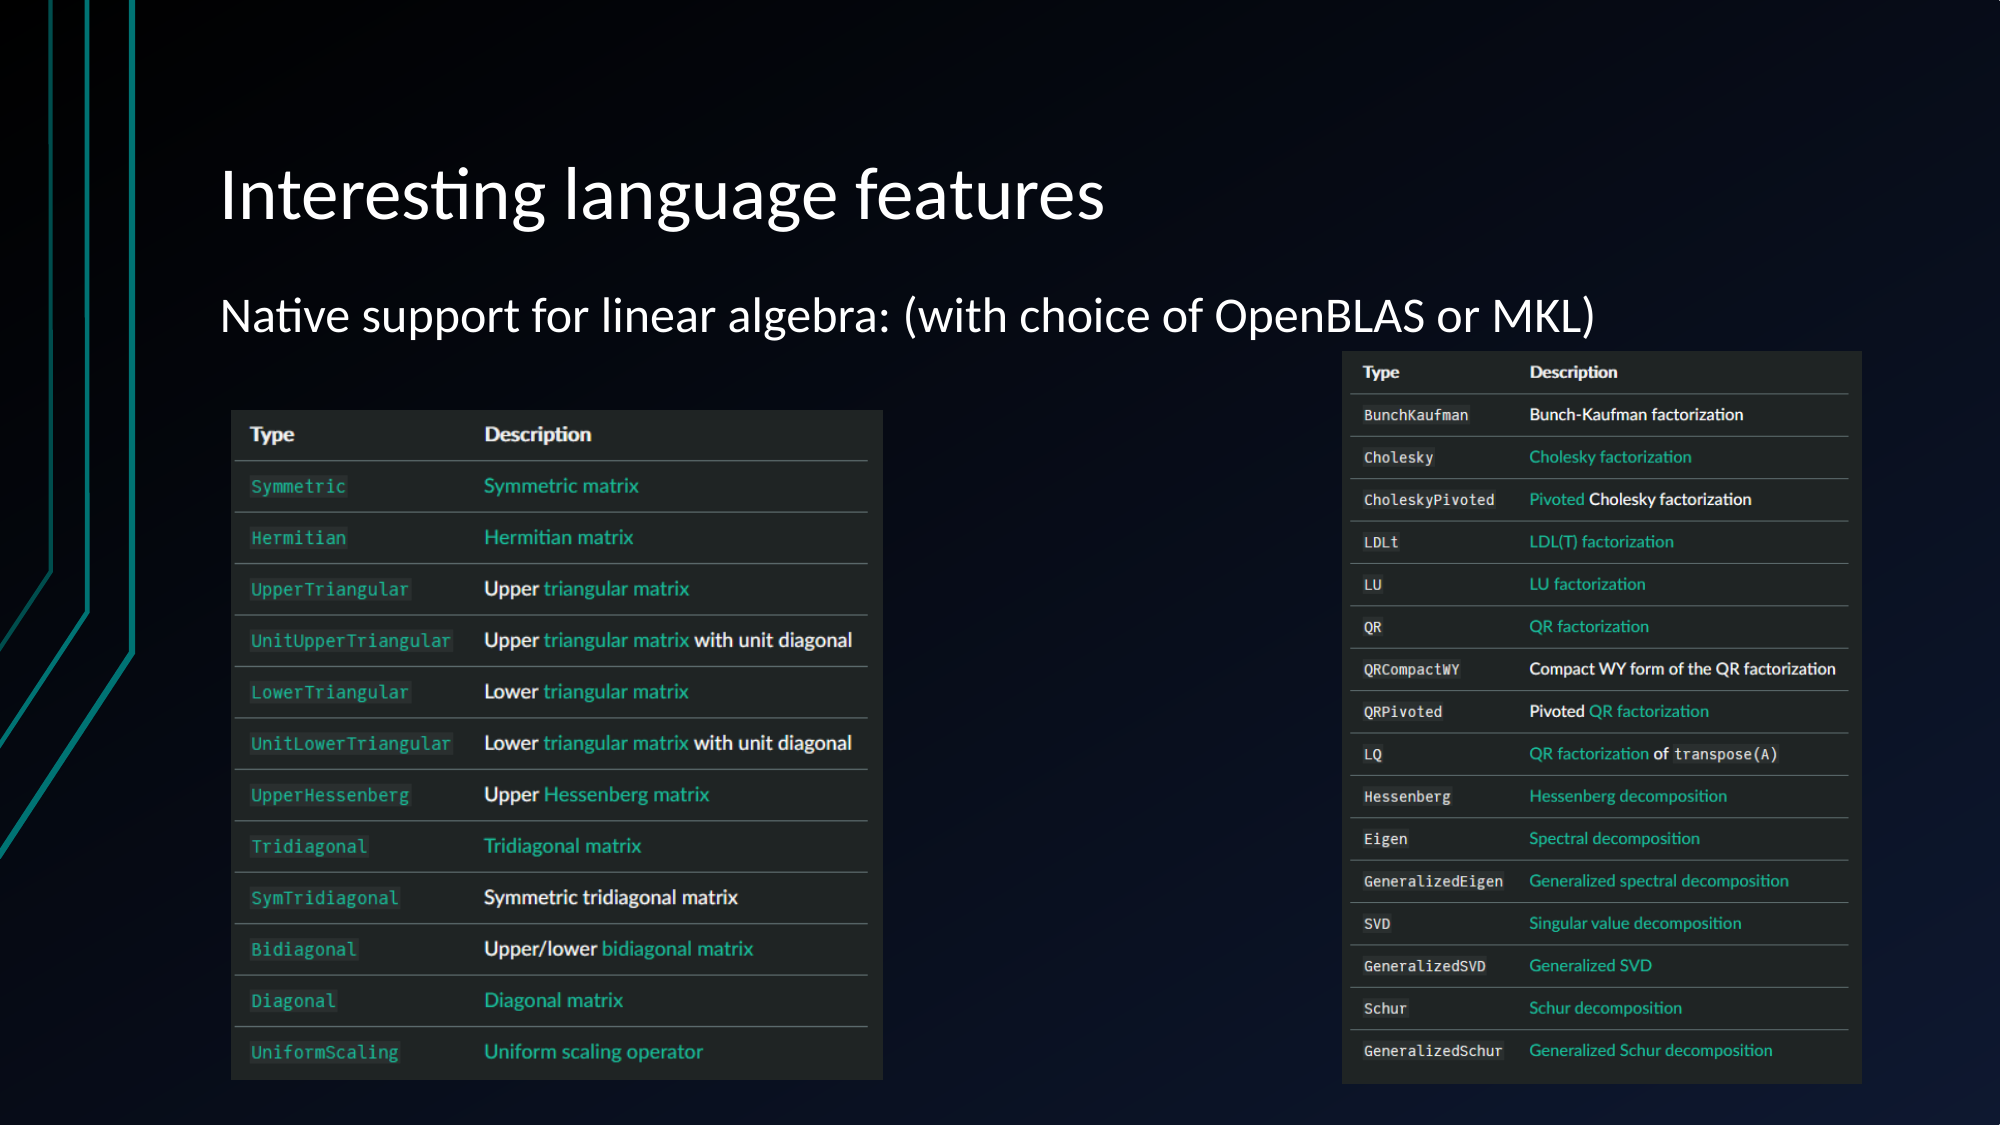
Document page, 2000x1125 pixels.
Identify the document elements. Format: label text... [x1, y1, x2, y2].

picture [231, 410, 883, 1081]
list Native support for linear algebra: (with choice of OpenBLAS or MKL) [199, 279, 1900, 1012]
title Interesting language features [199, 45, 1900, 246]
picture [1341, 351, 1862, 1084]
